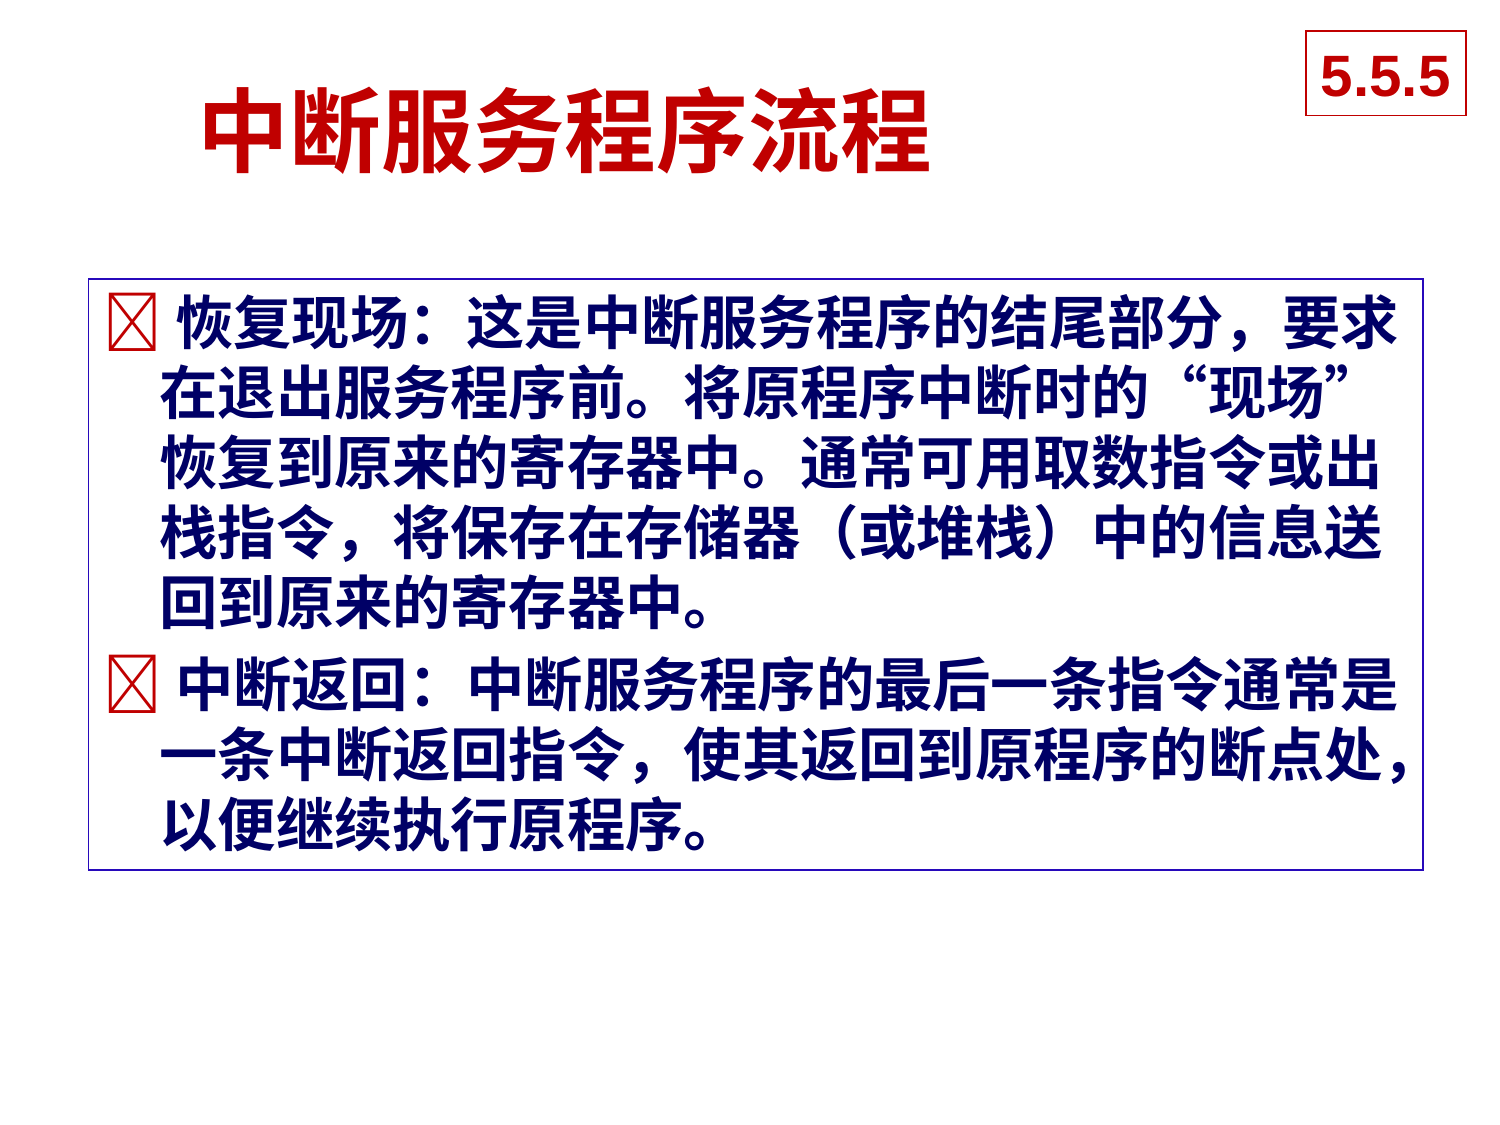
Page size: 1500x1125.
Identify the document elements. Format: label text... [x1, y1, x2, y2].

title 中断服务程序流程 [182, 66, 1446, 192]
text_box 5.5.5 [1306, 31, 1466, 116]
list 恢复现场：这是中断服务程序的结尾部分，要求在退出服务程序前。将原程序中断时的“现场”恢复到原来的寄存器中。通常可用取数指令或出栈指令，将保存在存储器（或堆栈）中的信息送回到原来的寄存器中。 中断返回：中断服务程序的最后一条指令通常是一条中断返回指令，使其返回到原程序的断点处，以便继续执行原程序。 [88, 278, 1424, 871]
